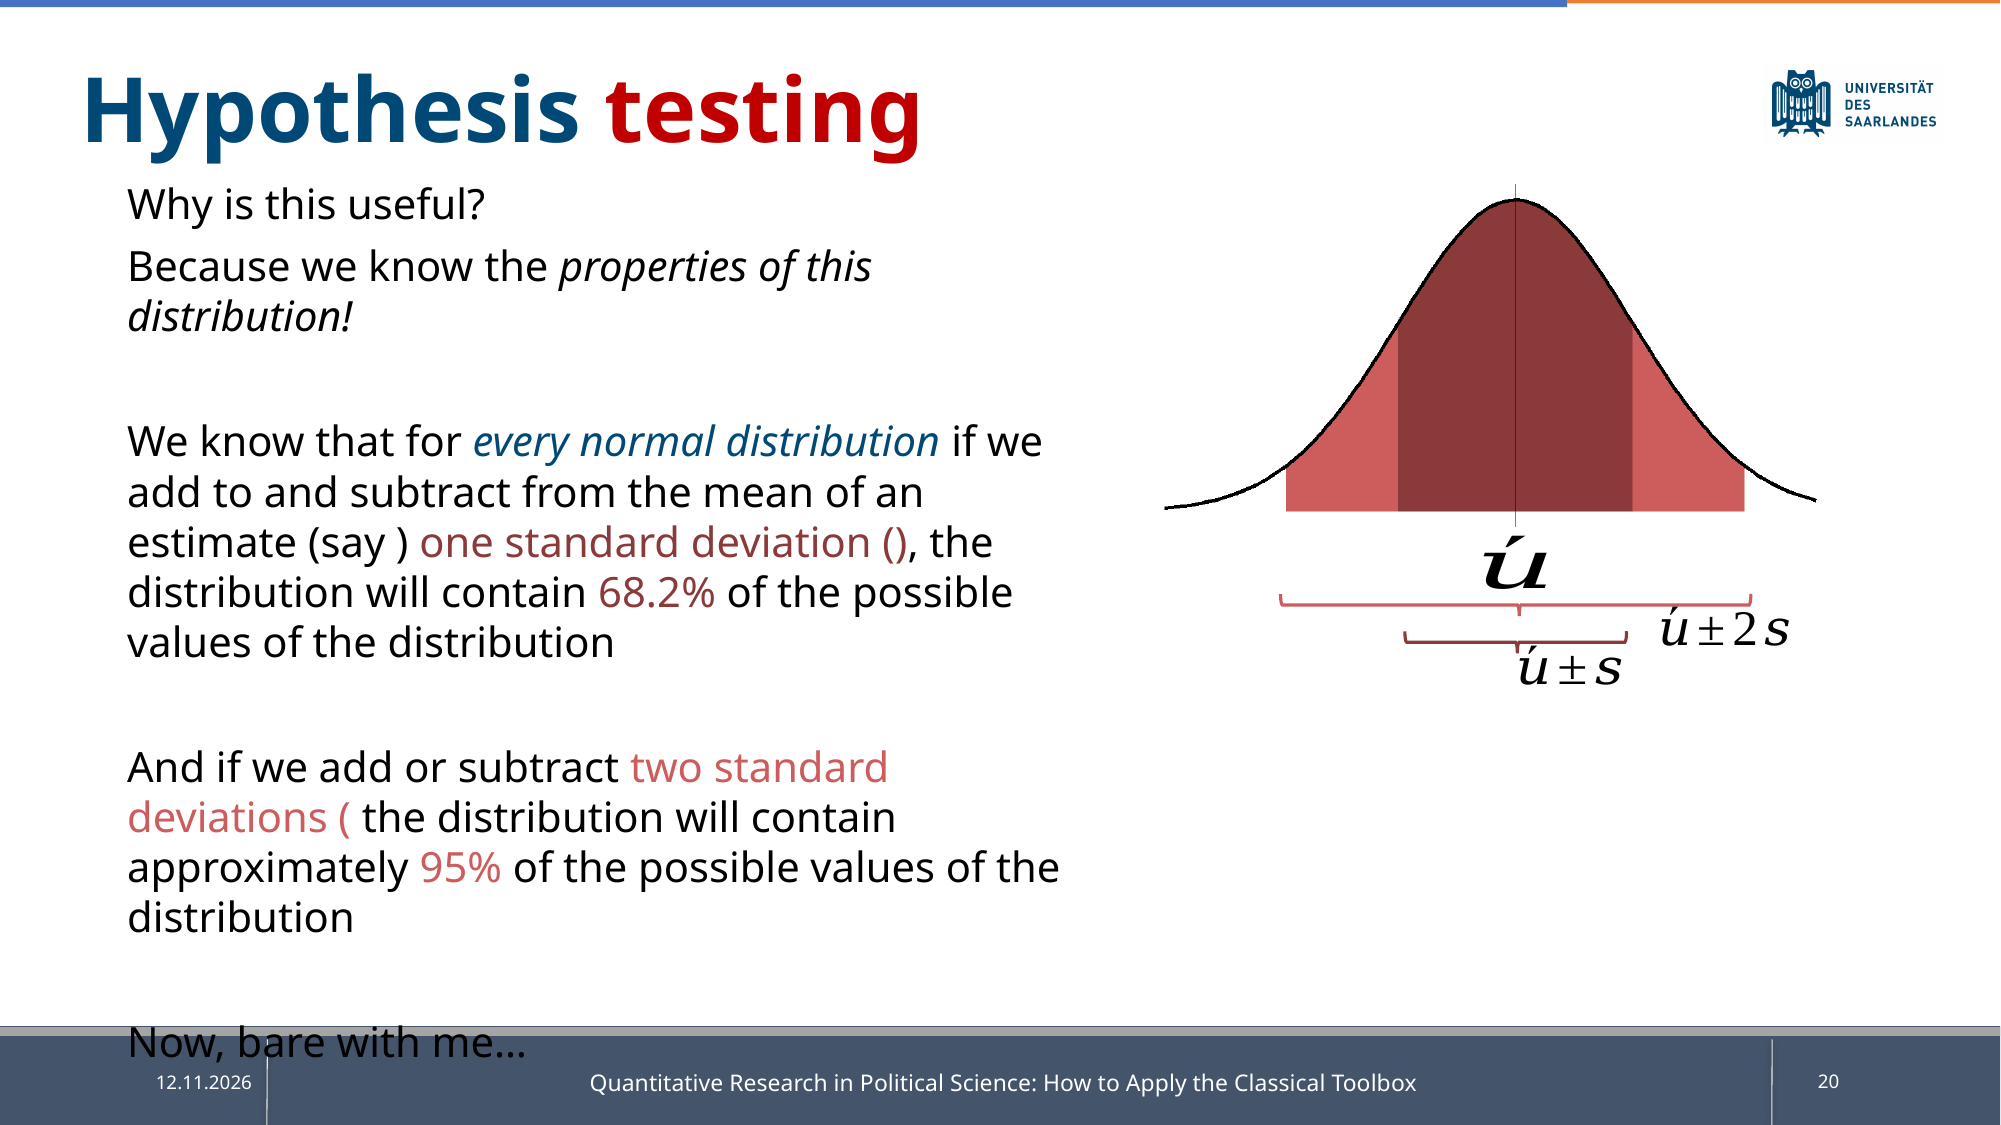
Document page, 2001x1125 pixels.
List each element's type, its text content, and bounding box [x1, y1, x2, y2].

slide_number 20 [1803, 1052, 2000, 1113]
text_box [1404, 631, 1628, 654]
text_box Hypothesis testing [65, 57, 1520, 170]
picture [1763, 63, 1945, 144]
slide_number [65, 1053, 267, 1113]
footer Quantitative Research in Political Science: How to Apply the Classical Toolbox [267, 1052, 1741, 1113]
text_box [1279, 593, 1752, 617]
picture [1124, 179, 1854, 528]
